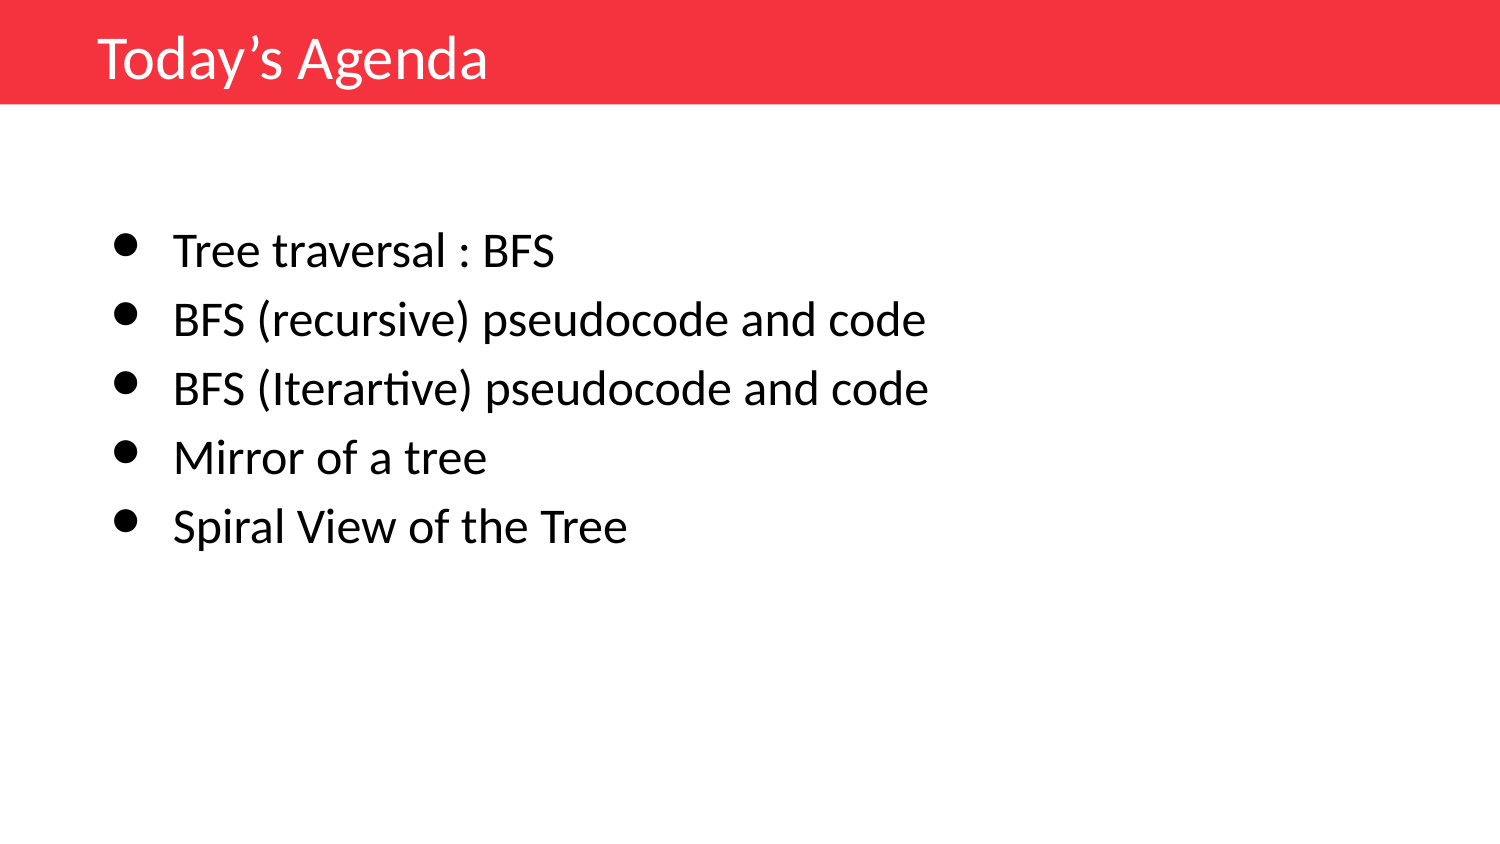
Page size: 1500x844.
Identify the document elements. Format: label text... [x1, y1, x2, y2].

text_box Today’s Agenda [83, 2, 563, 138]
text_box [0, 0, 1500, 105]
text_box Tree traversal : BFS BFS (recursive) pseudocode and code BFS (Iterartive) pseudocode and code Mirror of a tree Spiral View of the Tree [83, 193, 1415, 615]
